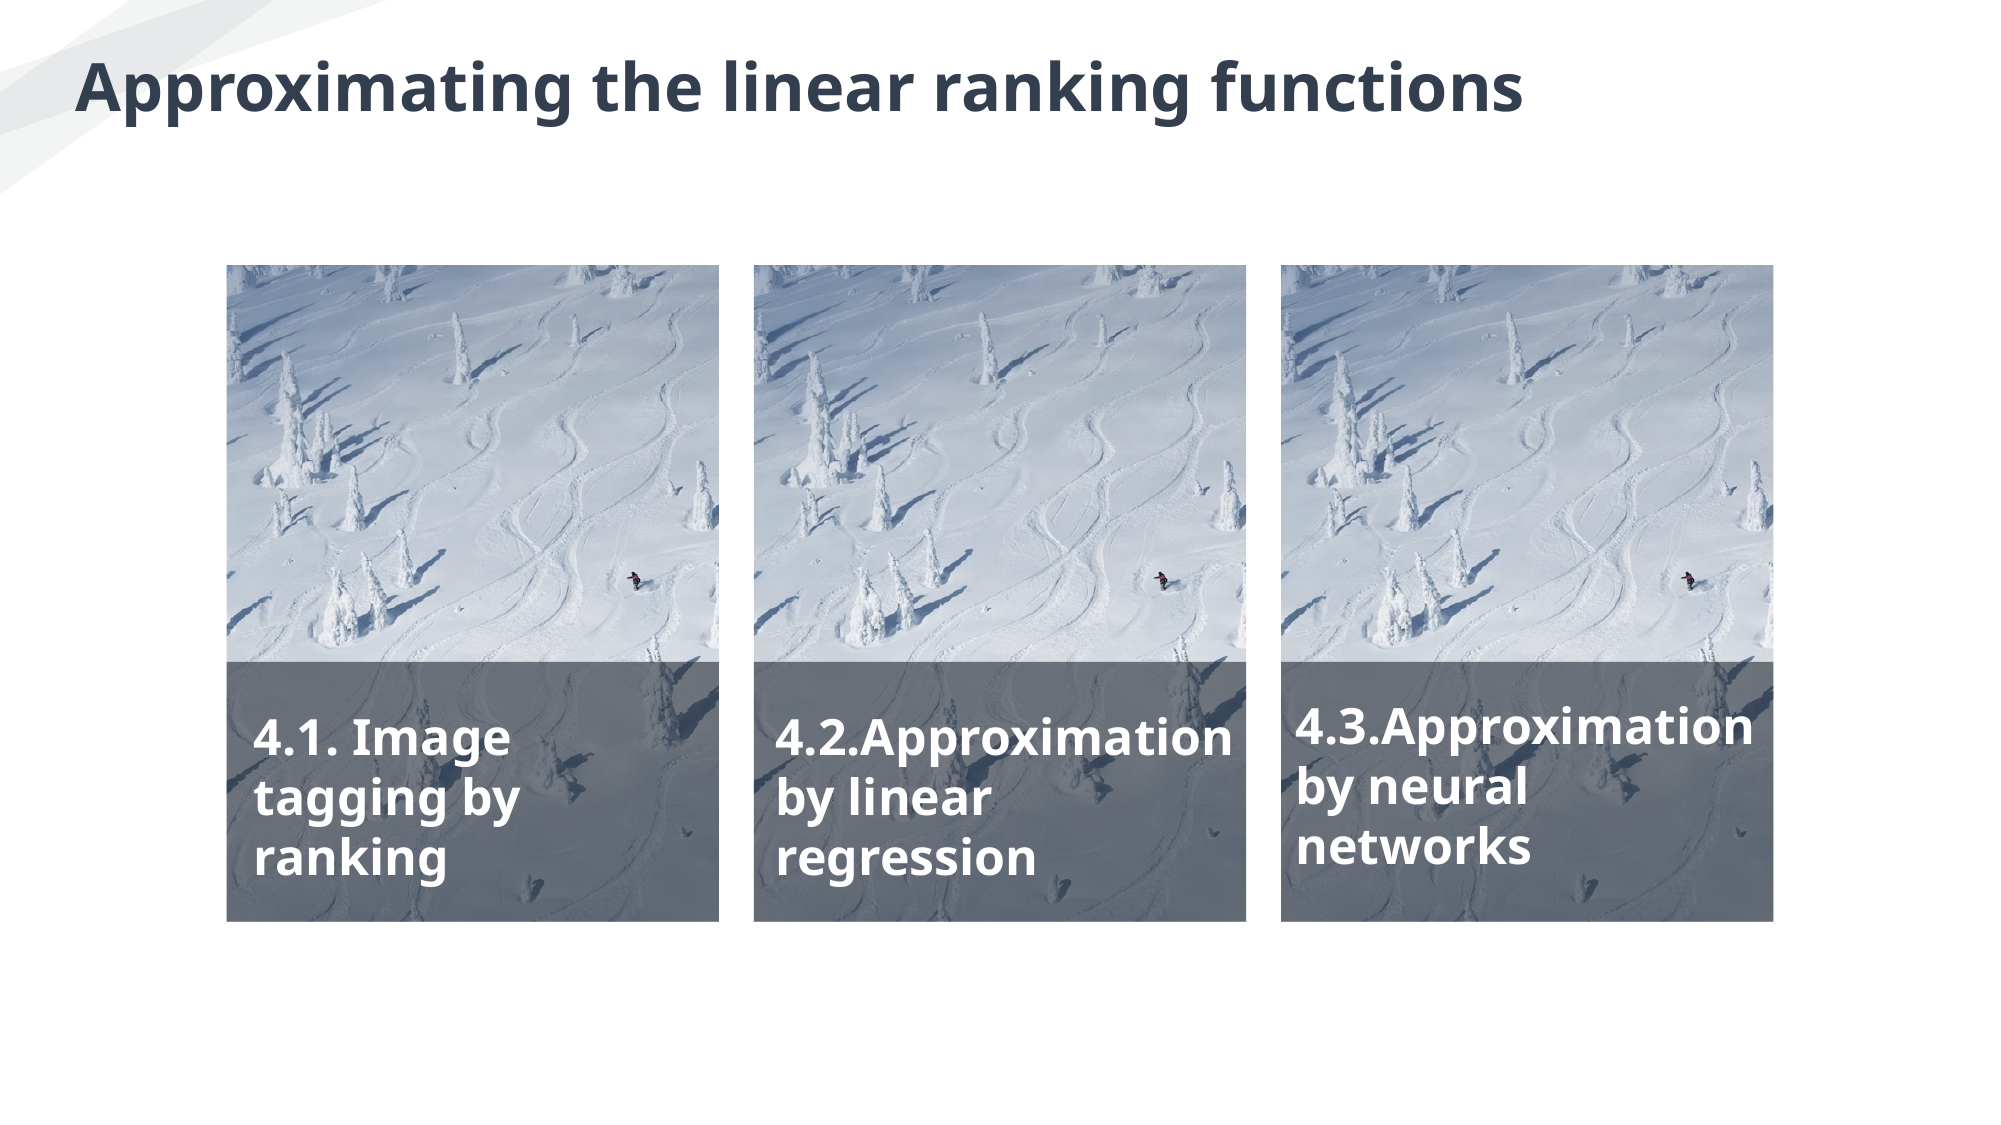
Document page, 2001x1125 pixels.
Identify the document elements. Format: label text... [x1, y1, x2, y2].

list Approximating the linear ranking functions [61, 37, 1631, 132]
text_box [753, 661, 1255, 922]
picture [226, 265, 719, 661]
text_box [226, 661, 719, 948]
picture [753, 265, 1247, 661]
picture [1280, 265, 1774, 661]
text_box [1280, 661, 1790, 922]
